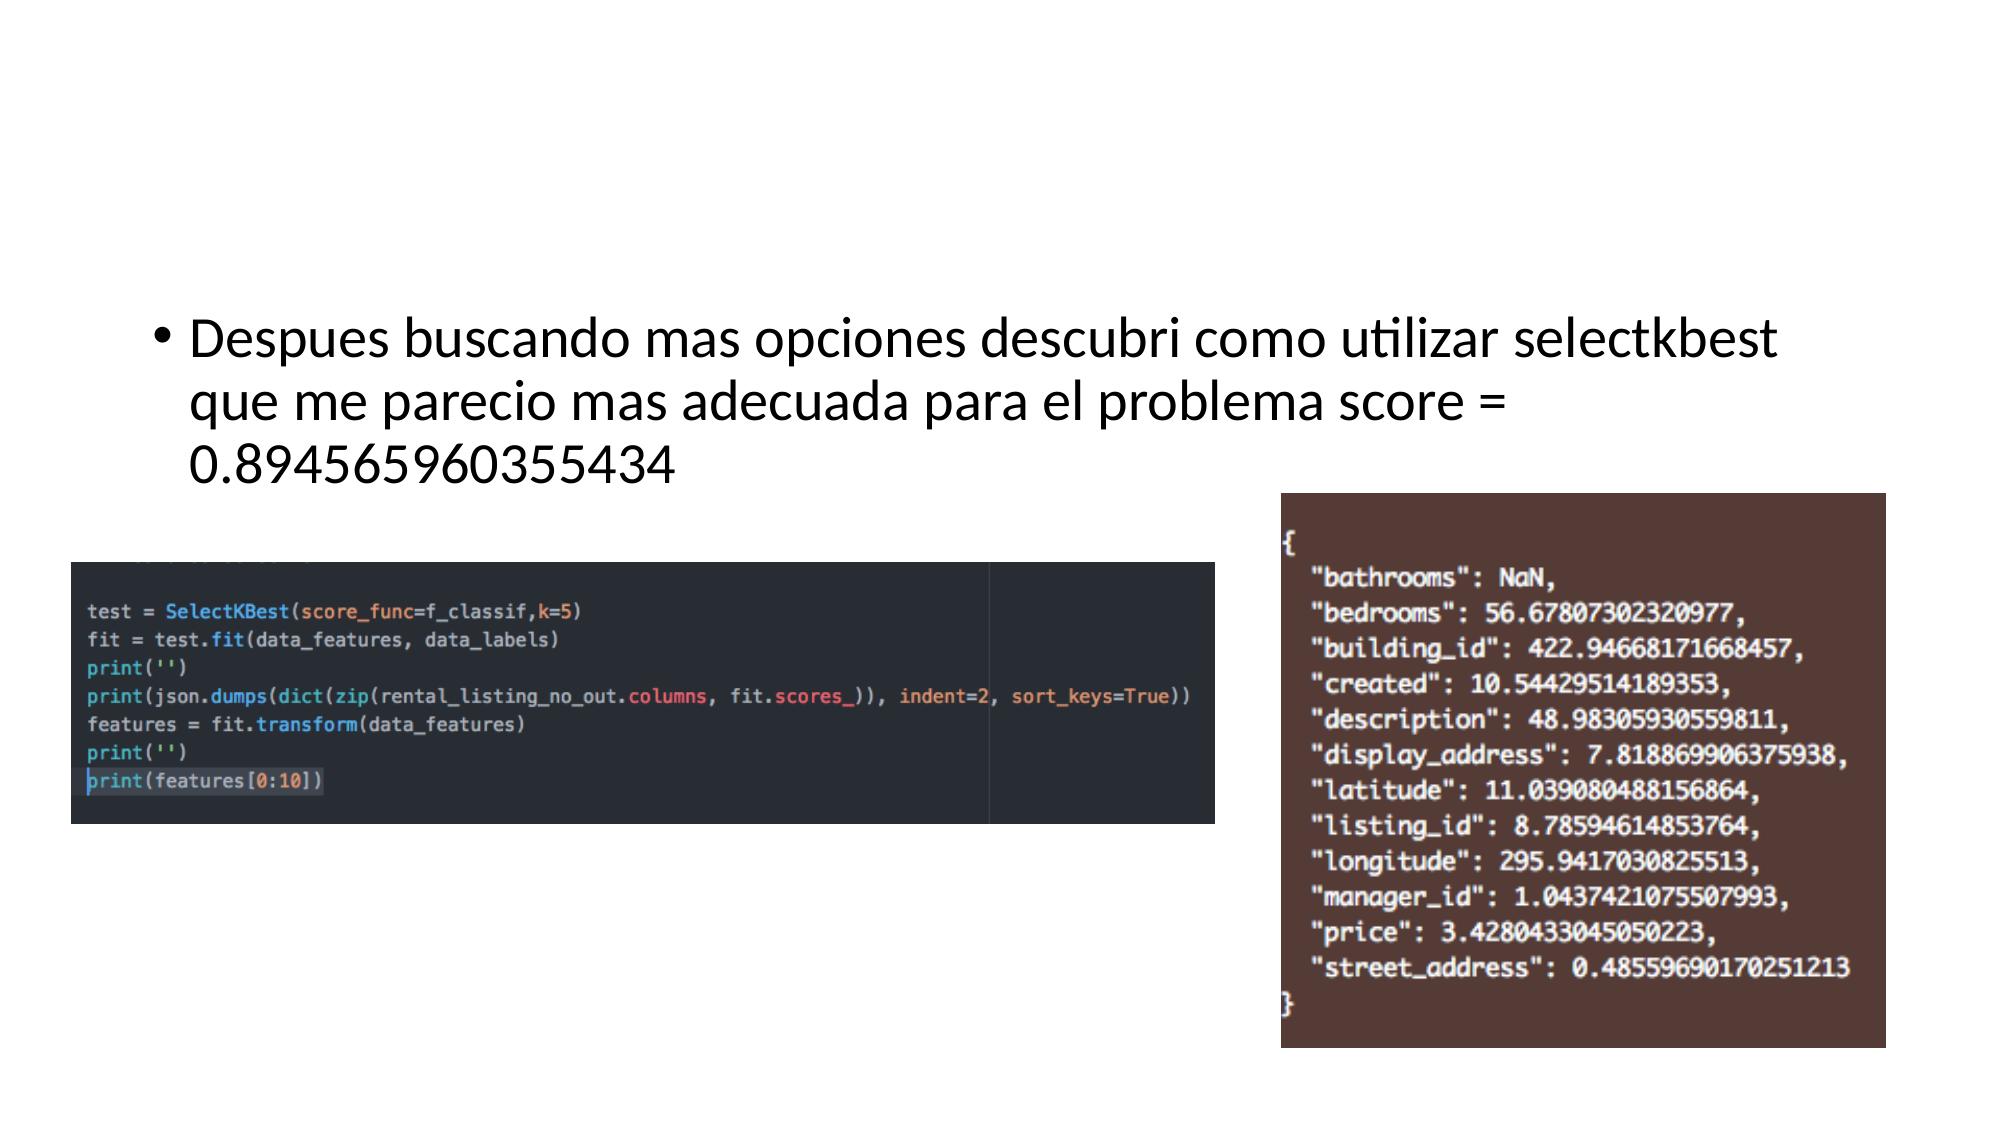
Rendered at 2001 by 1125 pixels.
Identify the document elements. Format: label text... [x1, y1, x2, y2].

picture [71, 562, 1215, 824]
list Despues buscando mas opciones descubri como utilizar selectkbest que me parecio mas adecuada para el problema score = 0.894565960355434 [137, 299, 1863, 1014]
picture [1281, 493, 1886, 1048]
